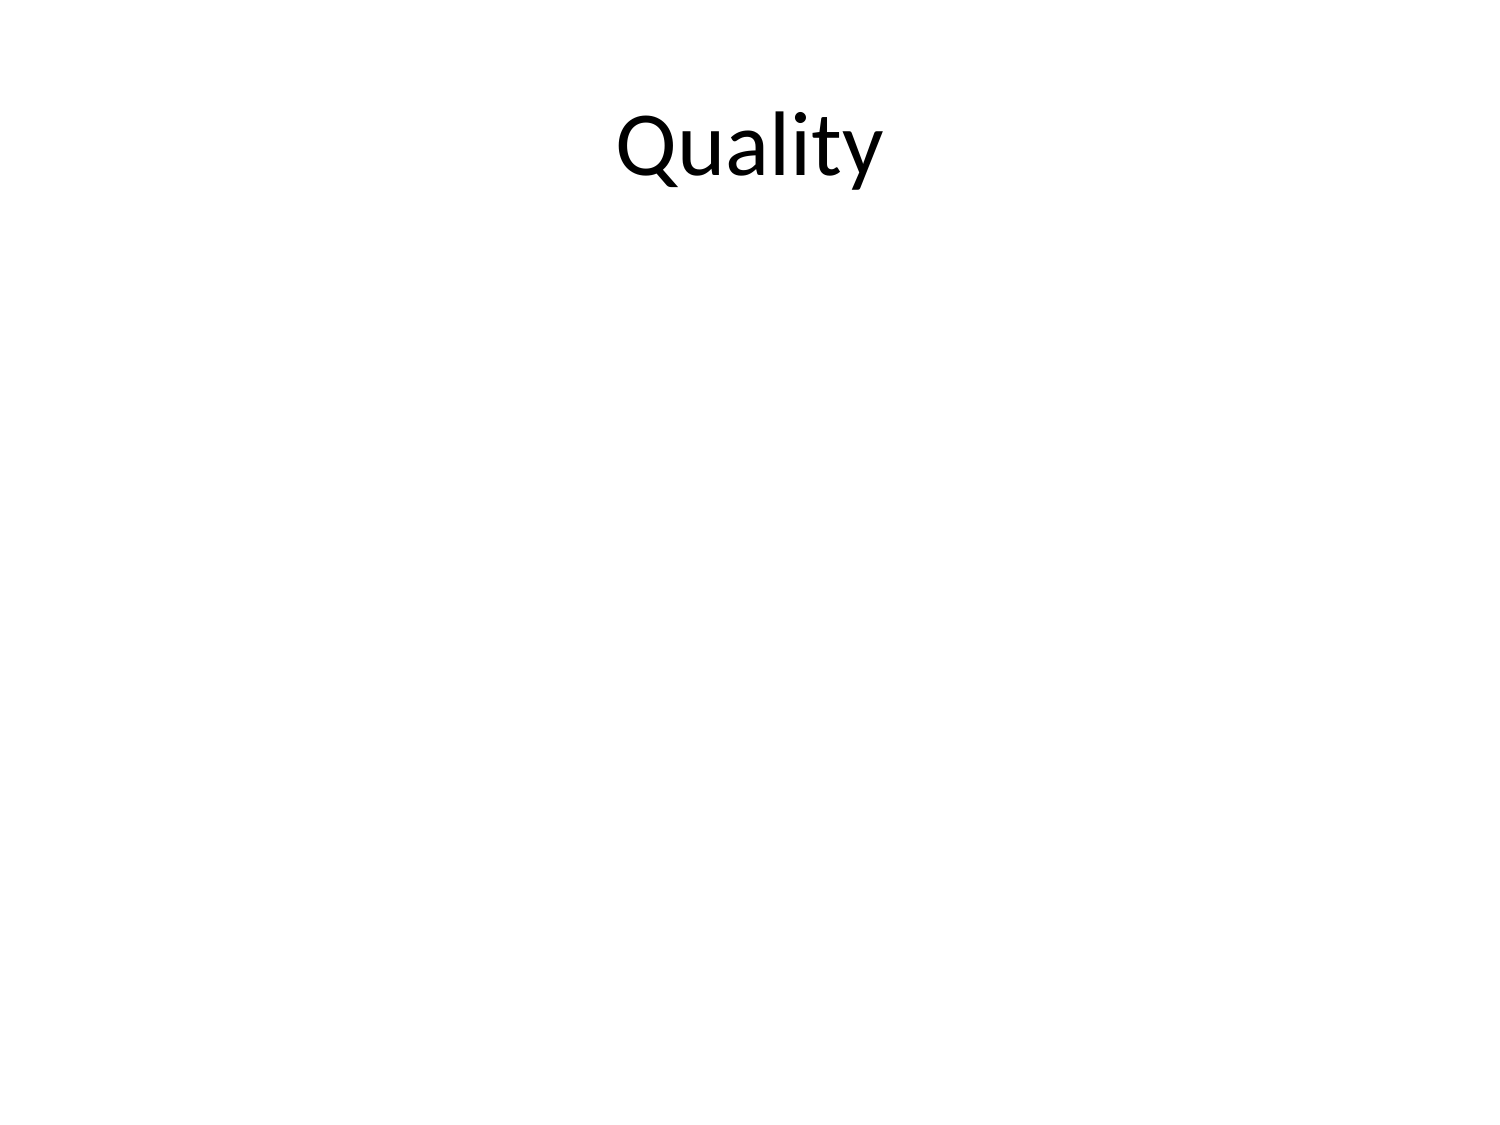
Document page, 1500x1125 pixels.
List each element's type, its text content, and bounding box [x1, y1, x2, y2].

title Quality [75, 45, 1425, 233]
